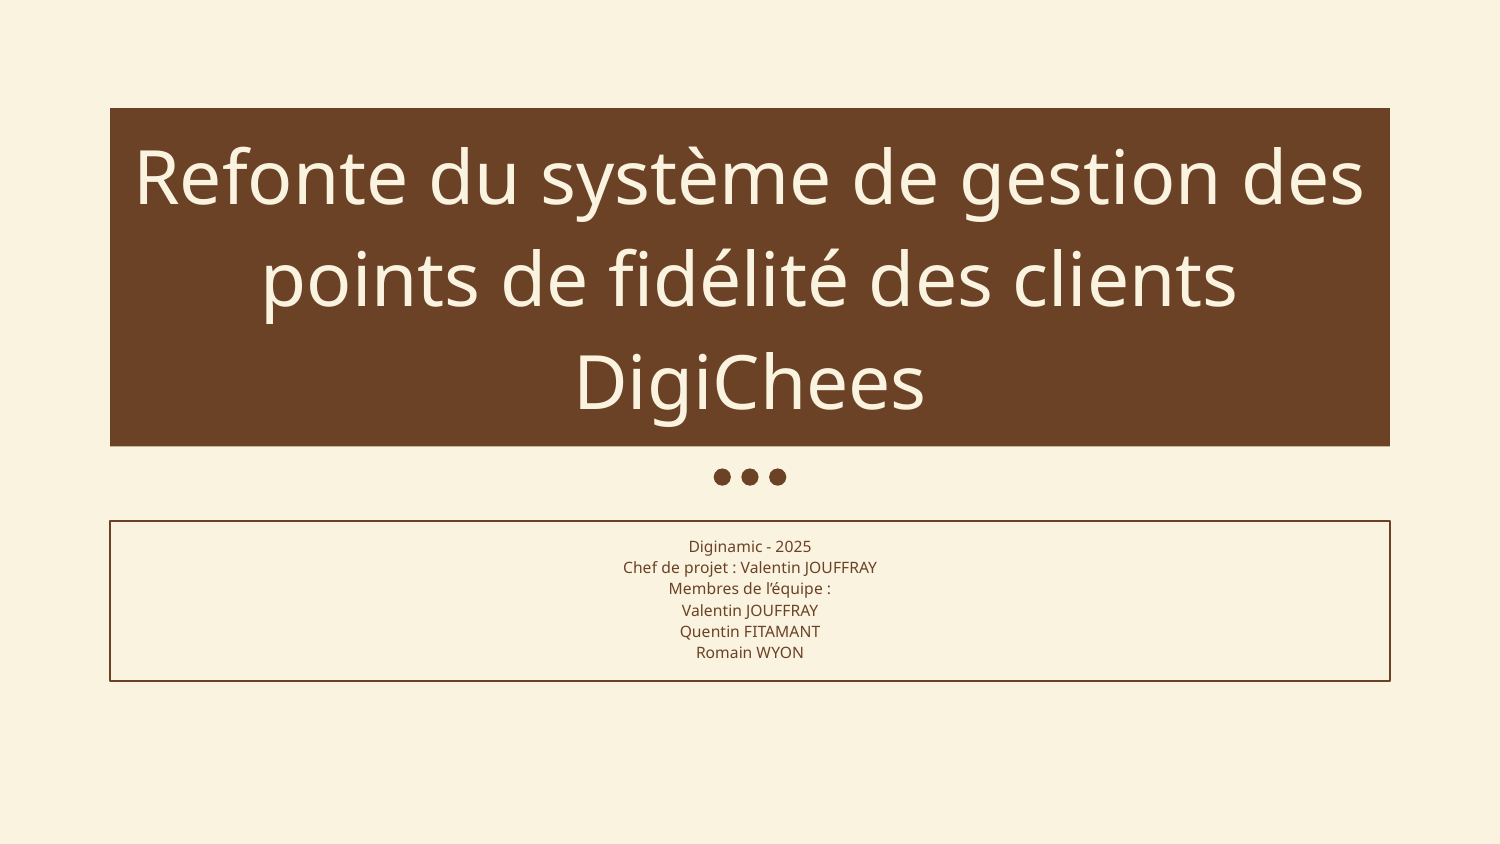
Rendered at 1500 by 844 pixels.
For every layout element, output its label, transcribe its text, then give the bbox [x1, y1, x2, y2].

title Refonte du système de gestion des points de fidélité des clients DigiChees [110, 108, 1390, 447]
subtitle Diginamic - 2025 Chef de projet : Valentin JOUFFRAY Membres de l’équipe : Valentin JOUFFRAY Quentin FITAMANT Romain WYON [109, 520, 1391, 682]
